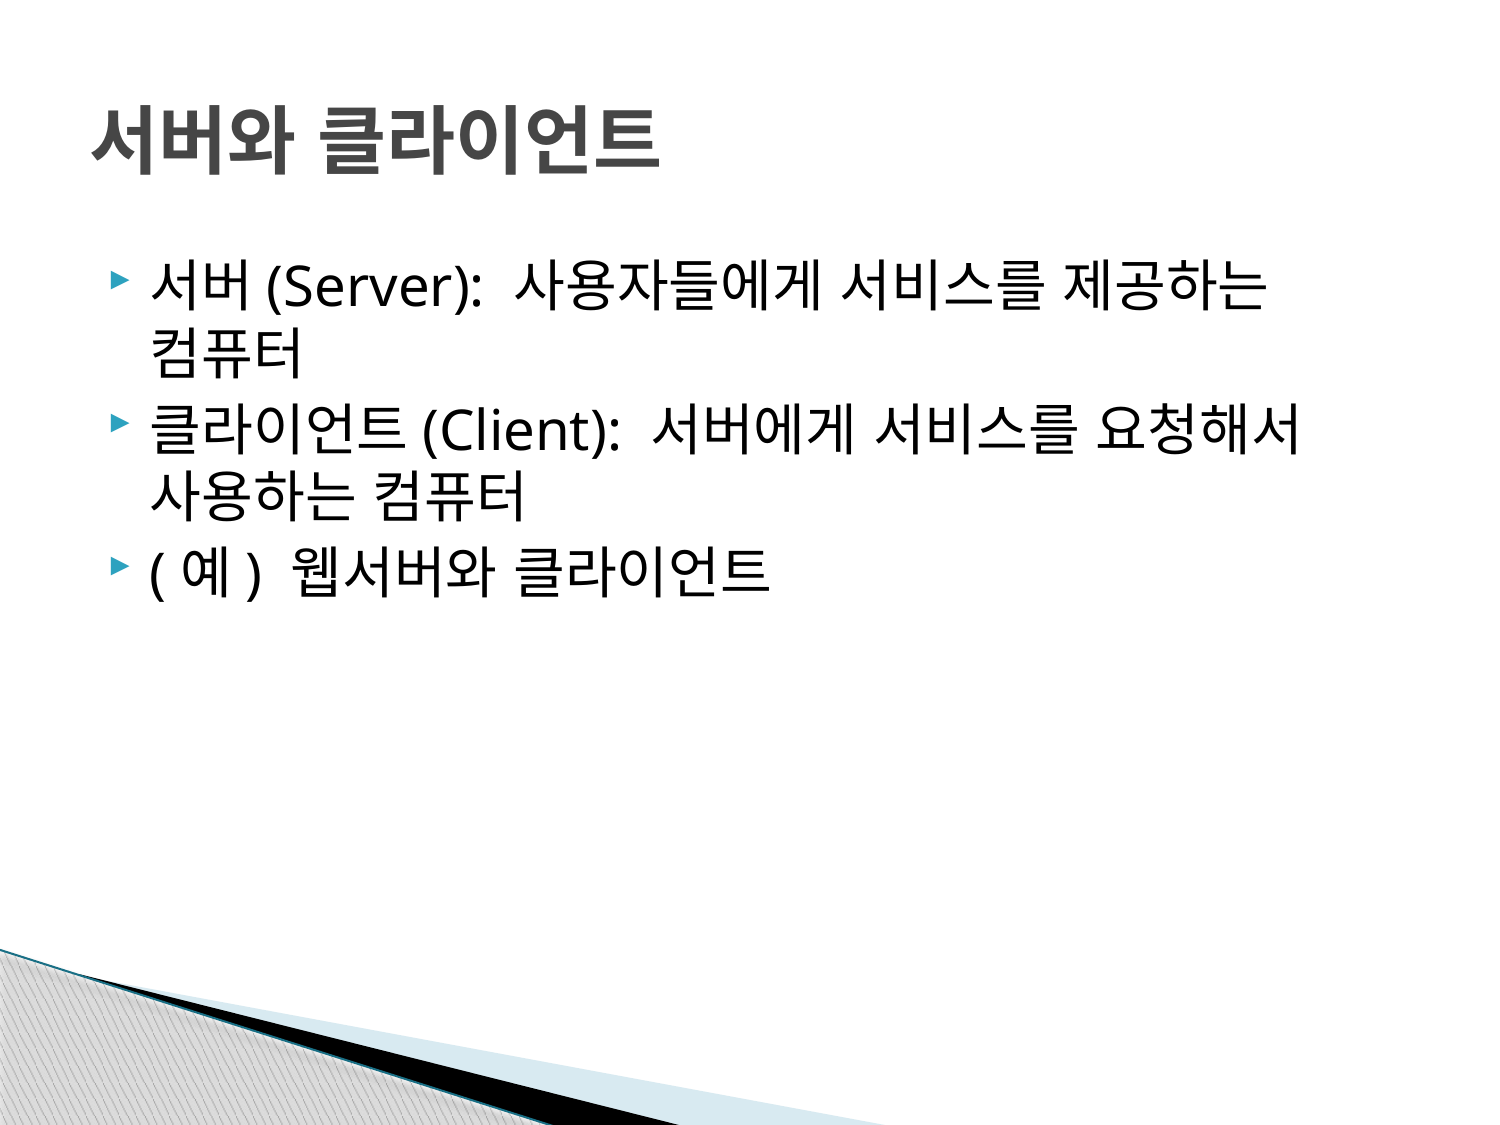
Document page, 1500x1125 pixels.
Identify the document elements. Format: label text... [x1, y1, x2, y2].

list 서버(Server): 사용자들에게 서비스를 제공하는 컴퓨터 클라이언트(Client): 서버에게 서비스를 요청해서 사용하는 컴퓨터 (예) 웹서버와 클라이언트 [75, 243, 1425, 986]
title 서버와 클라이언트 [75, 45, 1425, 233]
